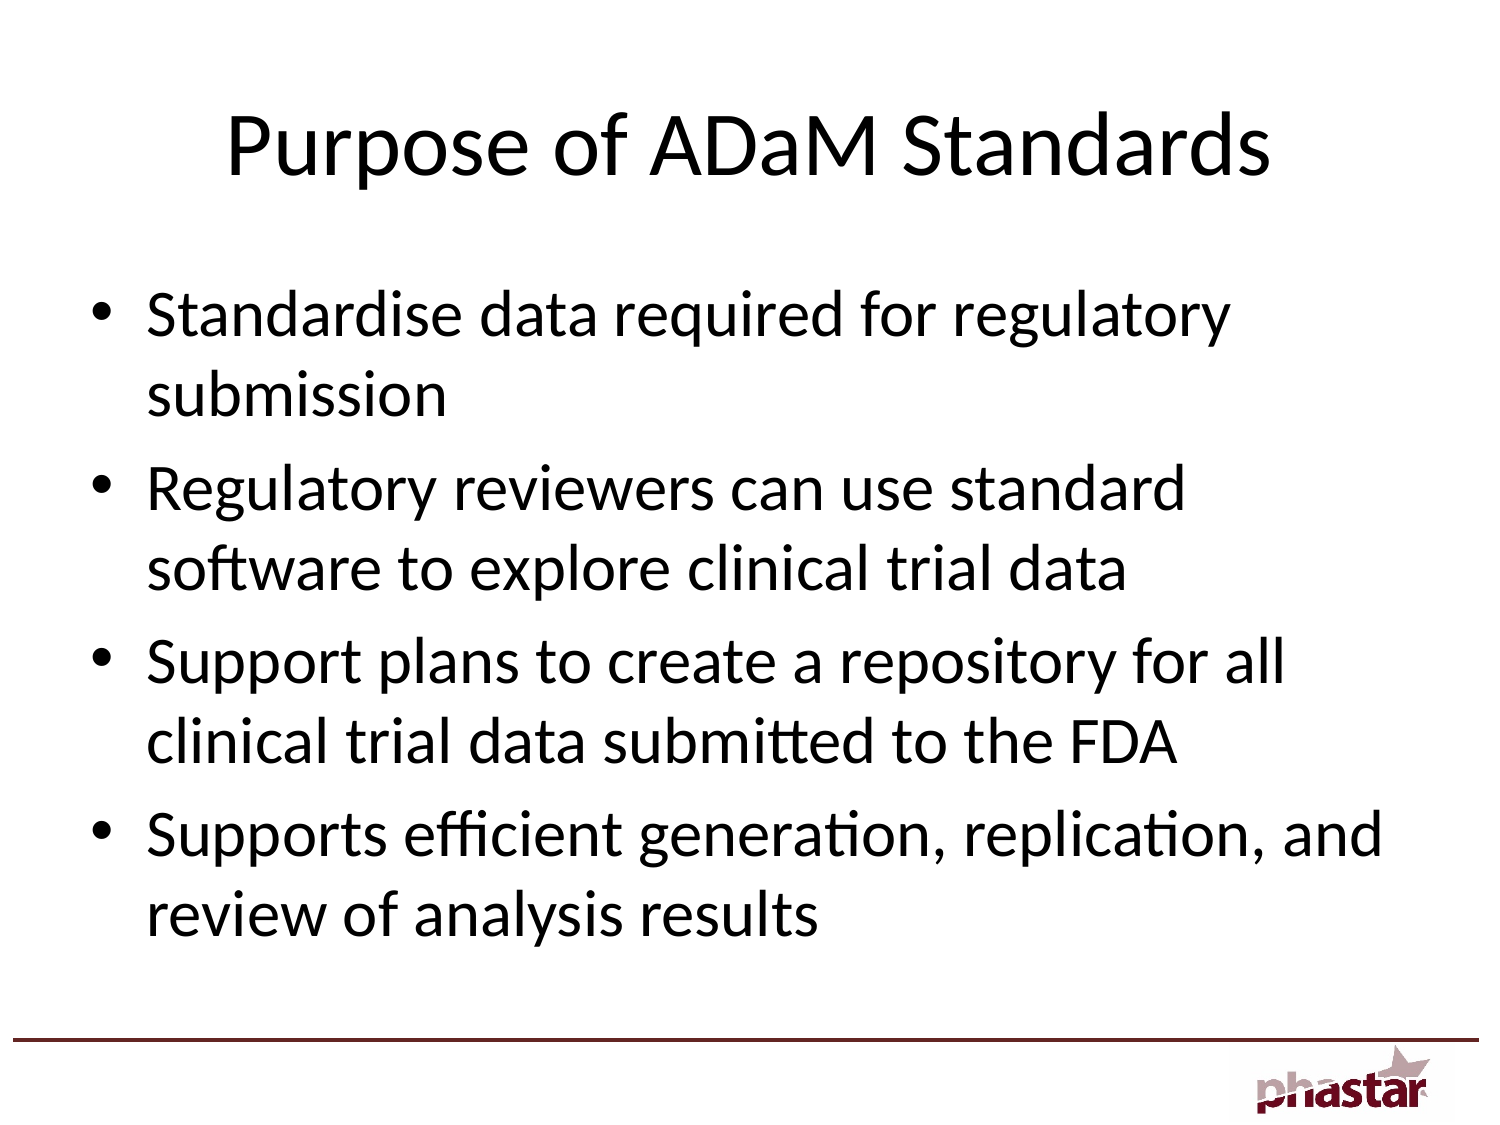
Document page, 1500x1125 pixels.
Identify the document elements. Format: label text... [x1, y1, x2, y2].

list Standardise data required for regulatory submission Regulatory reviewers can use standard software to explore clinical trial data Support plans to create a repository for all clinical trial data submitted to the FDA Supports efficient generation, replication, and review of analysis results [75, 262, 1425, 1005]
title Purpose of ADaM Standards [75, 45, 1425, 233]
picture [1229, 1042, 1455, 1122]
